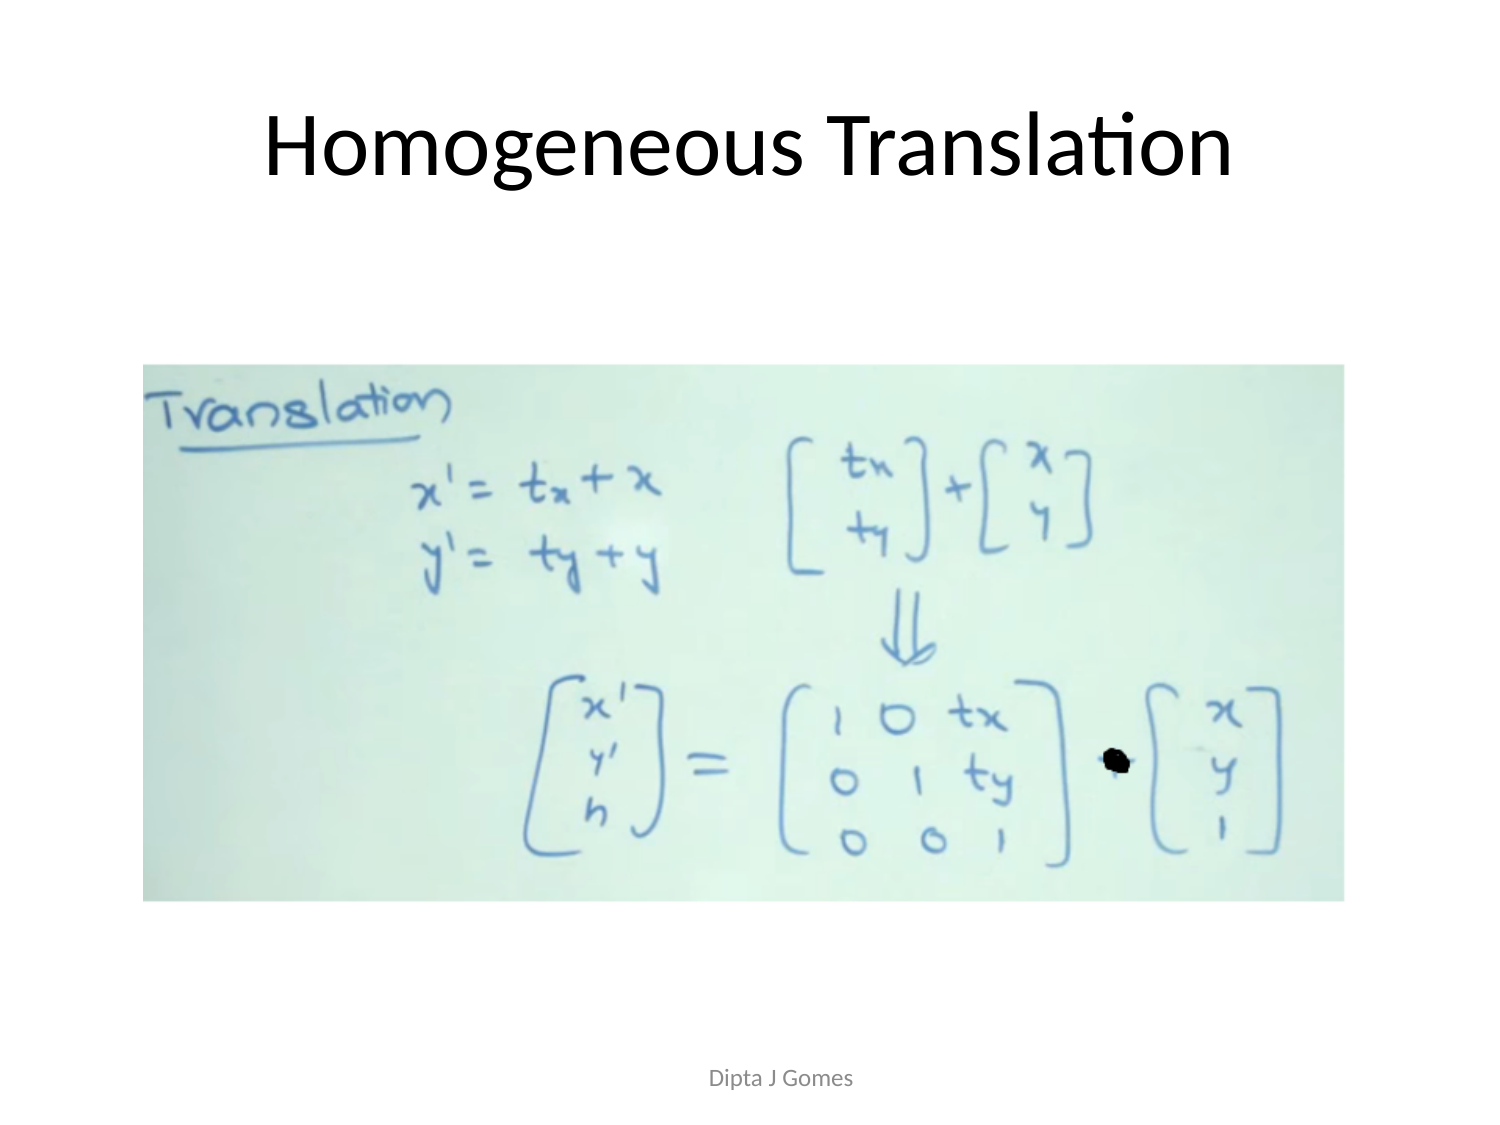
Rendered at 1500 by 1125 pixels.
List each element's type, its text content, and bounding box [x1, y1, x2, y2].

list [143, 345, 1357, 922]
footer Dipta J Gomes [350, 1050, 1213, 1103]
title Homogeneous Translation [75, 45, 1425, 233]
